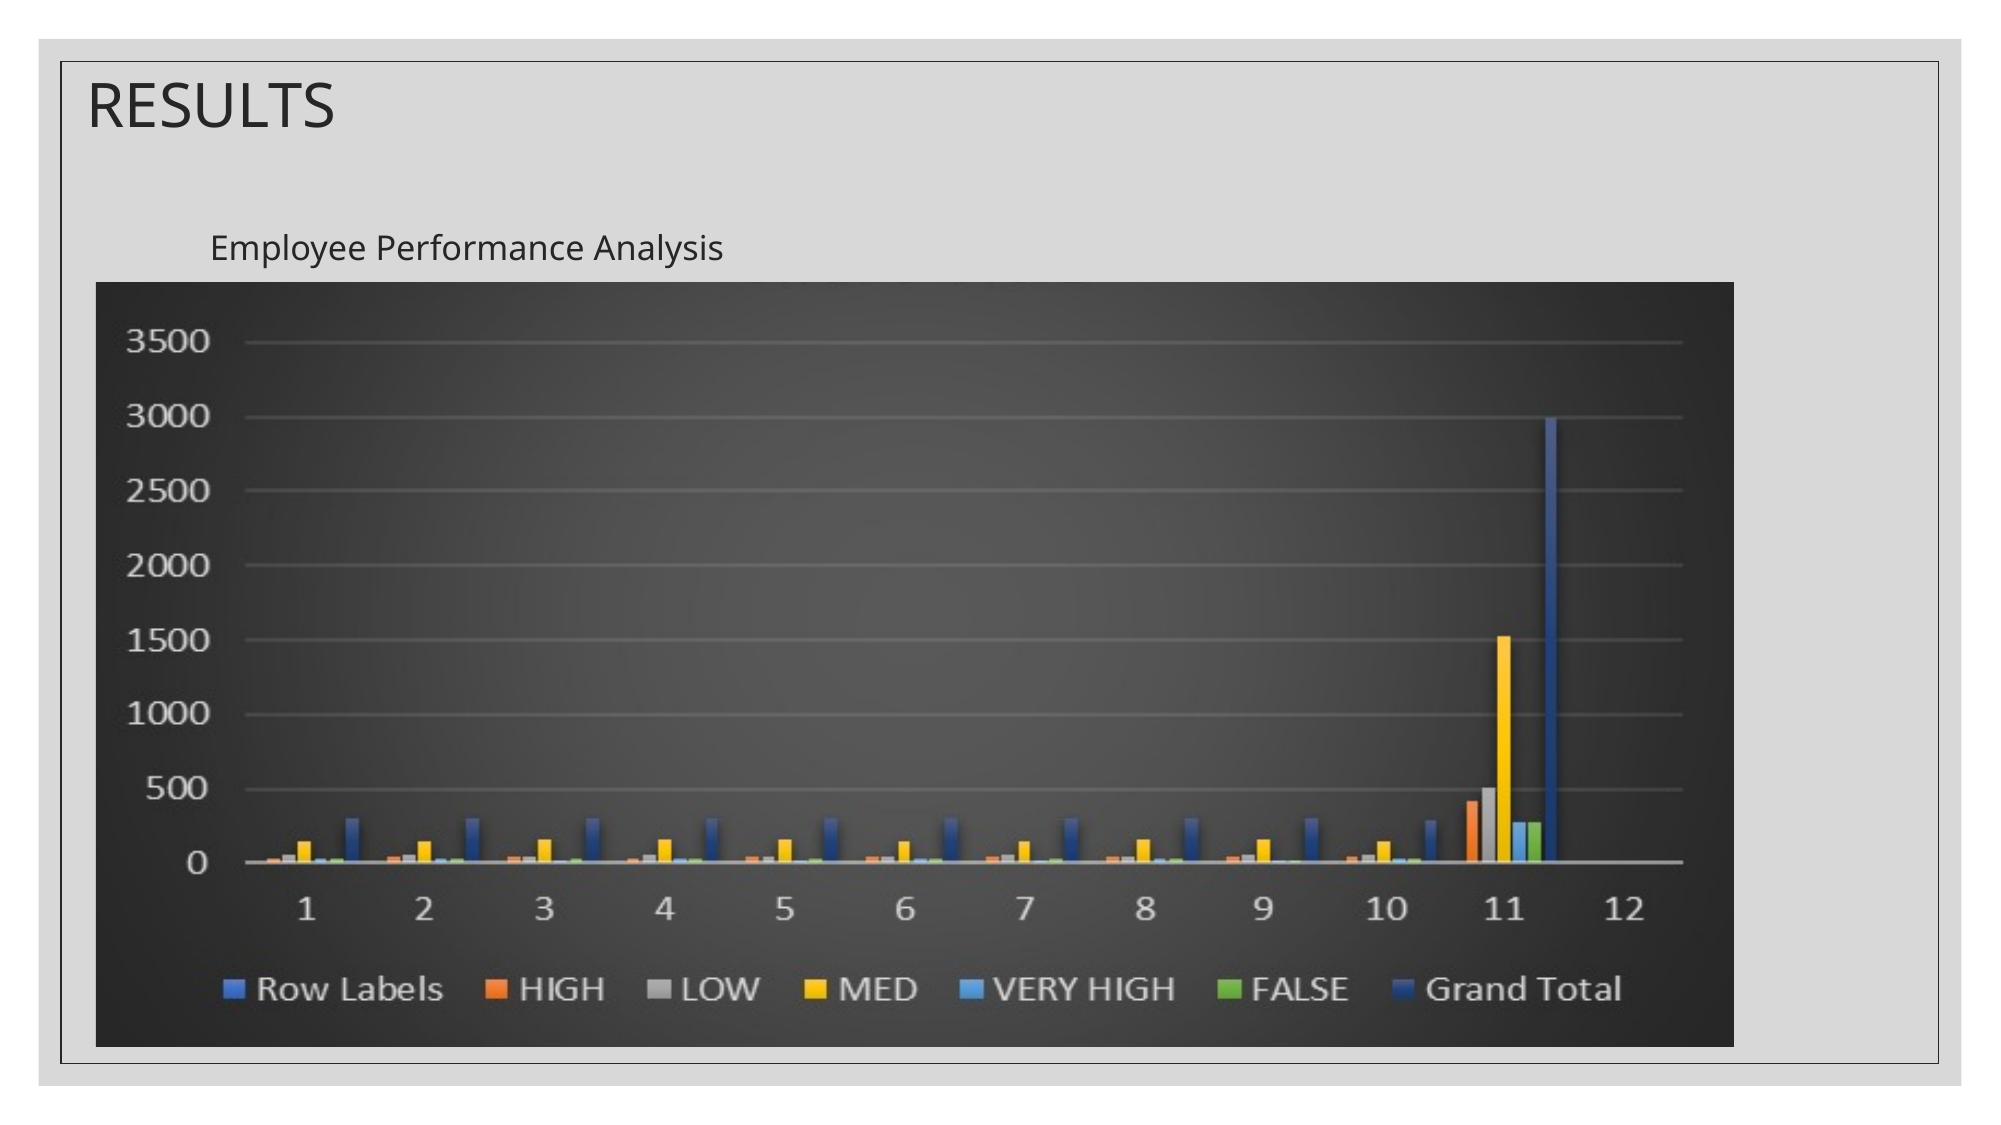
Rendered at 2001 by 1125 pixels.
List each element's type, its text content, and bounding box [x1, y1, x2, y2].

title RESULTS Employee Performance Analysis [71, 66, 1722, 283]
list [95, 282, 1746, 1047]
